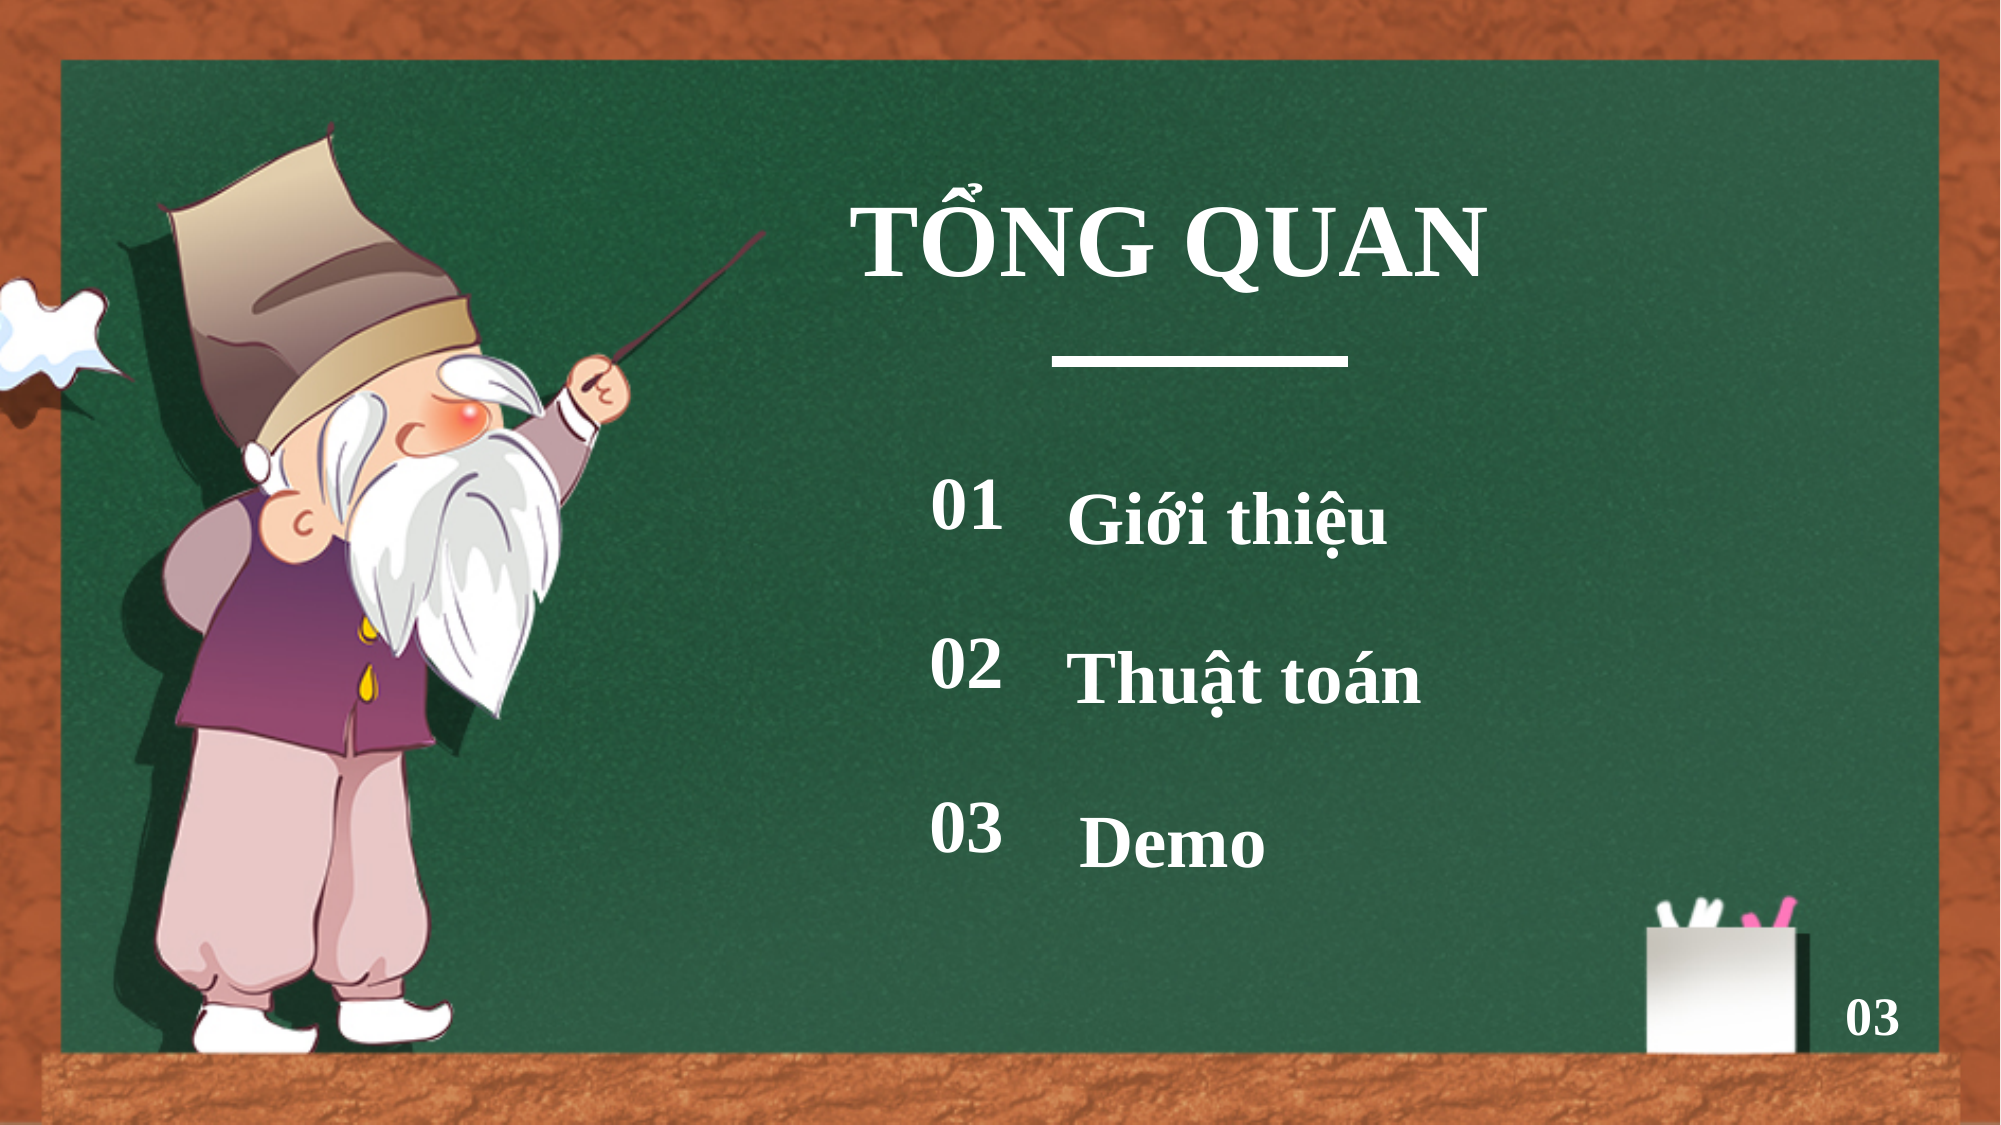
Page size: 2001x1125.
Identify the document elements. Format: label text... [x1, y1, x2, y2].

text_box Demo [1064, 739, 1366, 890]
text_box 03 [883, 752, 1050, 893]
text_box [1051, 355, 1349, 368]
picture [0, 0, 2001, 1125]
text_box 01 [883, 429, 1051, 570]
text_box 03 [1812, 974, 1933, 1054]
text_box Giới thiệu [1051, 416, 1601, 567]
text_box 02 [883, 588, 1050, 729]
text_box TỔNG QUAN [611, 164, 1728, 305]
text_box Thuật toán [1051, 575, 1528, 726]
